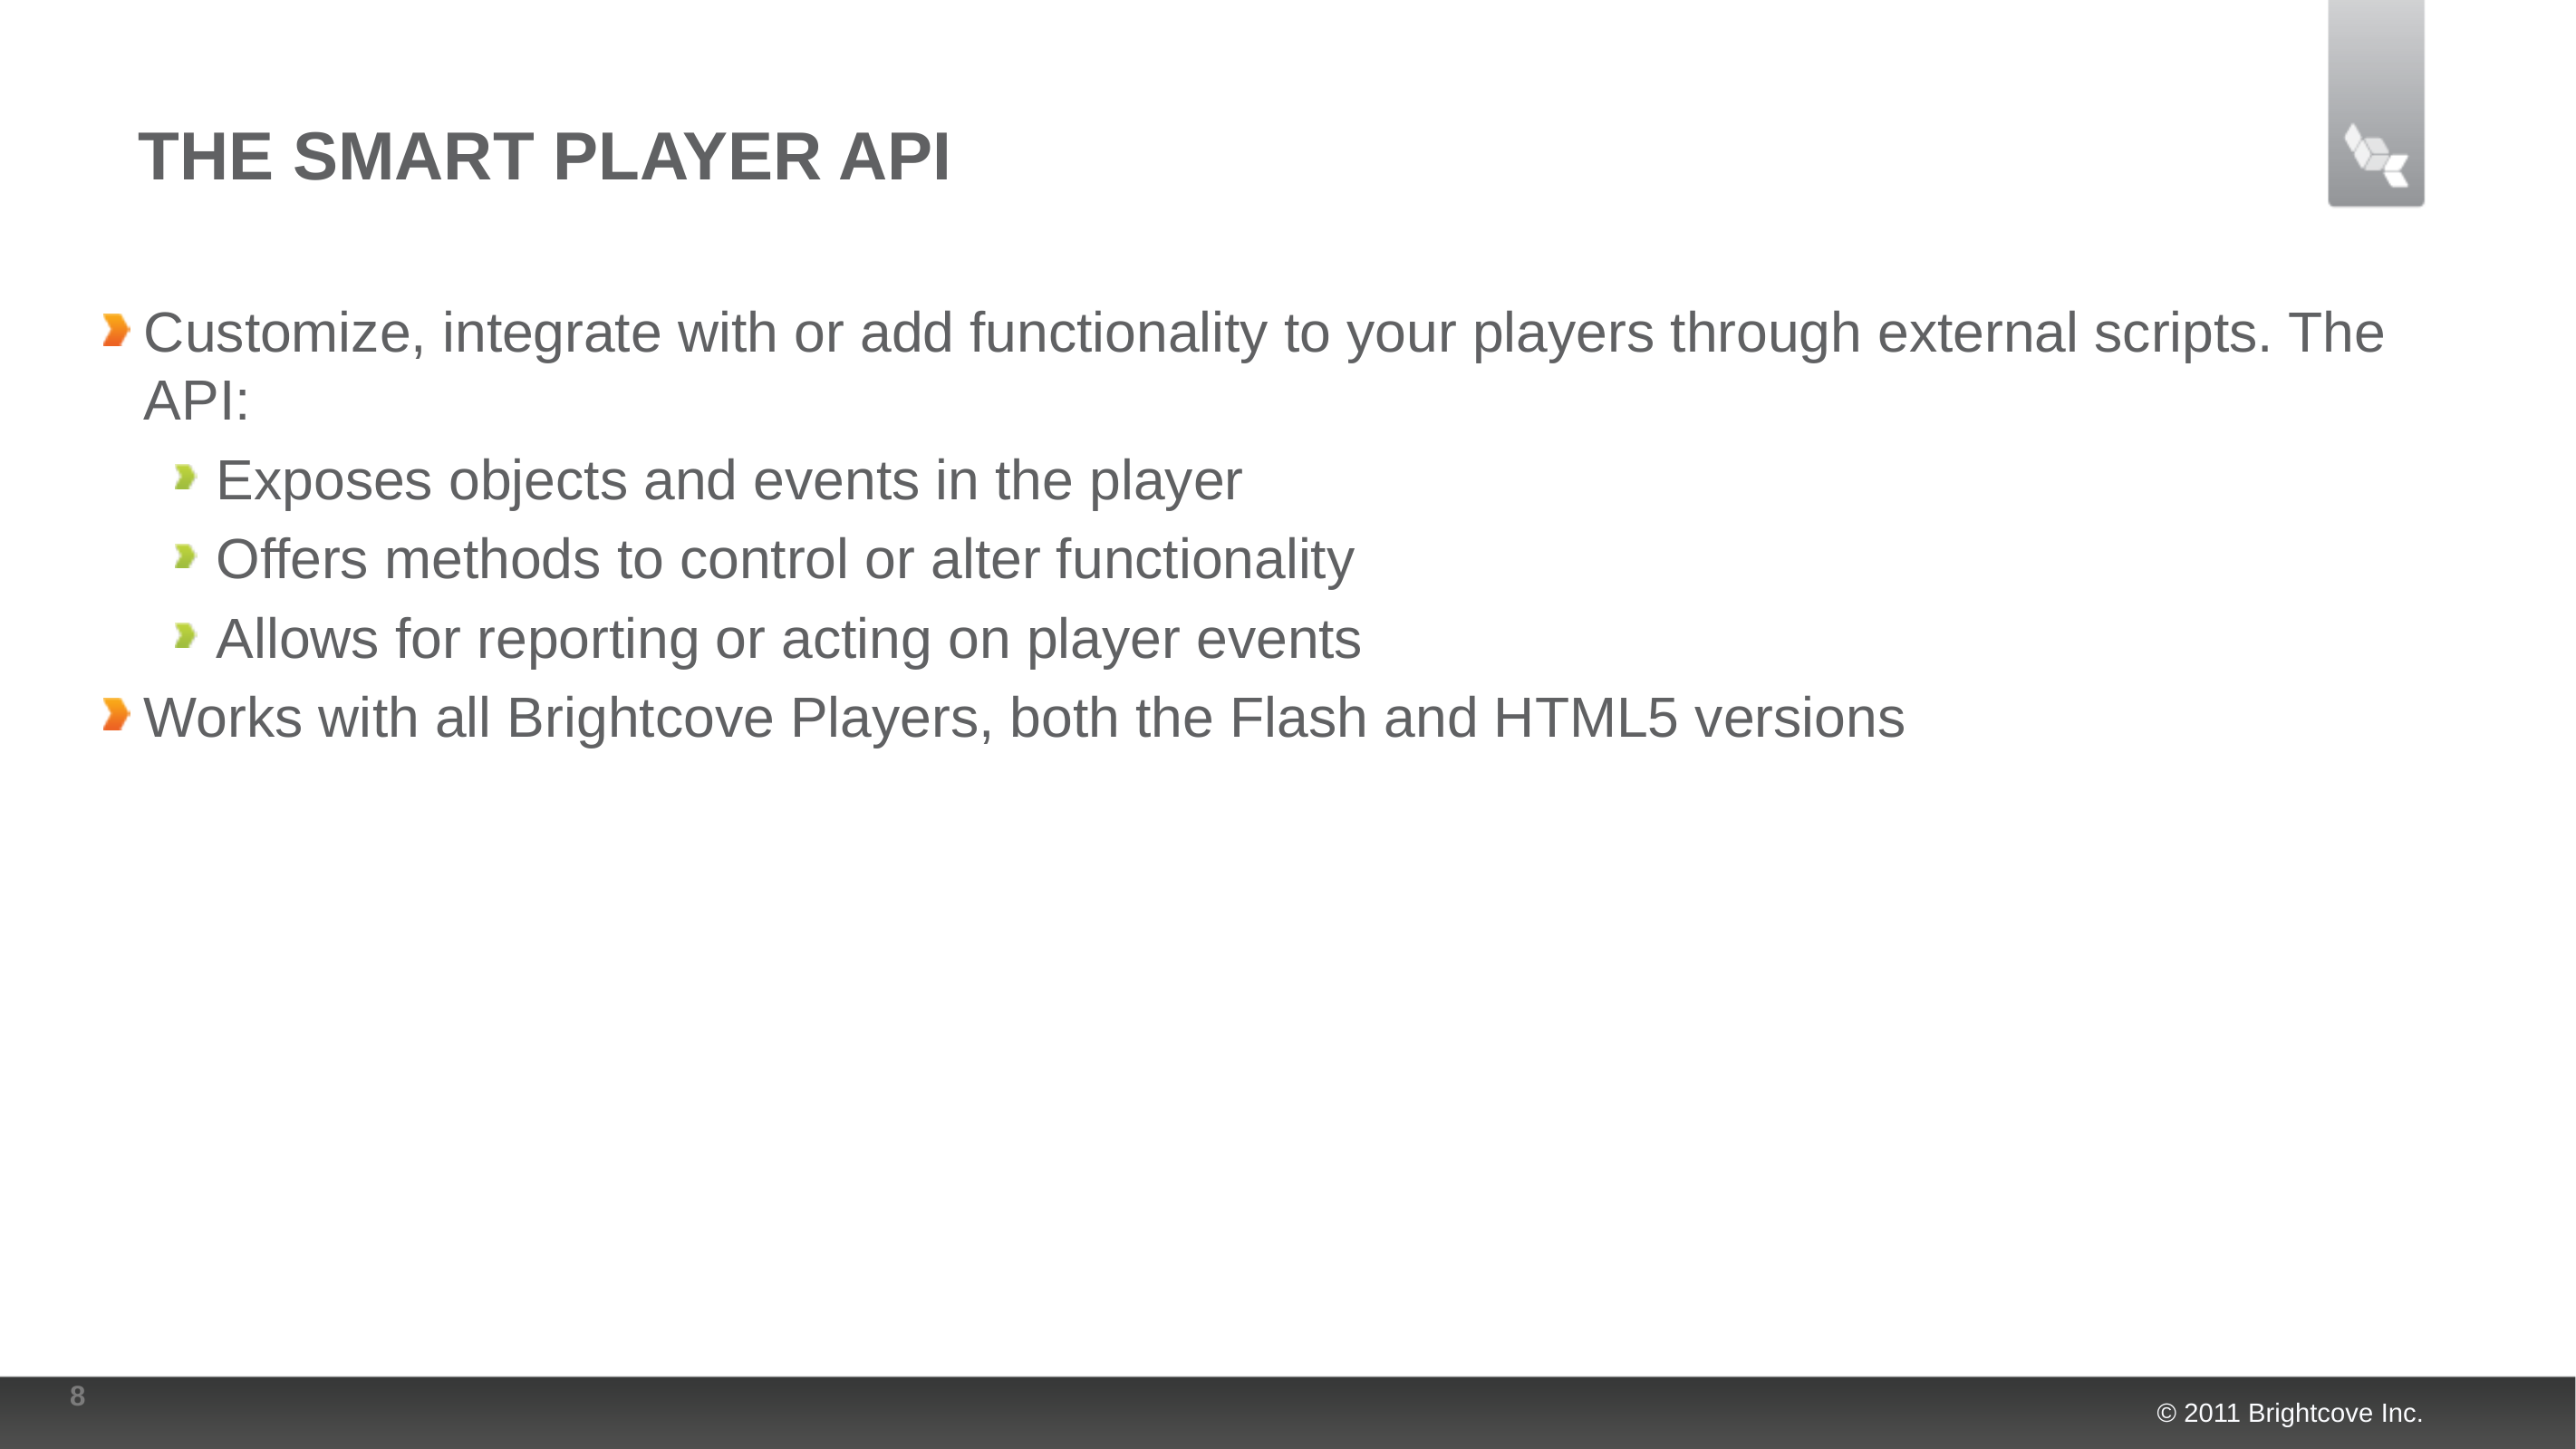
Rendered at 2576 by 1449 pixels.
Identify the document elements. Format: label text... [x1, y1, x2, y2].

list Customize, integrate with or add functionality to your players through external scripts. The API: Exposes objects and events in the player Offers methods to control or alter functionality Allows for reporting or acting on player events Works with all Brightcove Players, both the Flash and HTML5 versions [80, 284, 2441, 1207]
title The Smart Player API [115, 43, 2270, 261]
text_box 8 [46, 1366, 176, 1447]
picture [0, 0, 2576, 1449]
